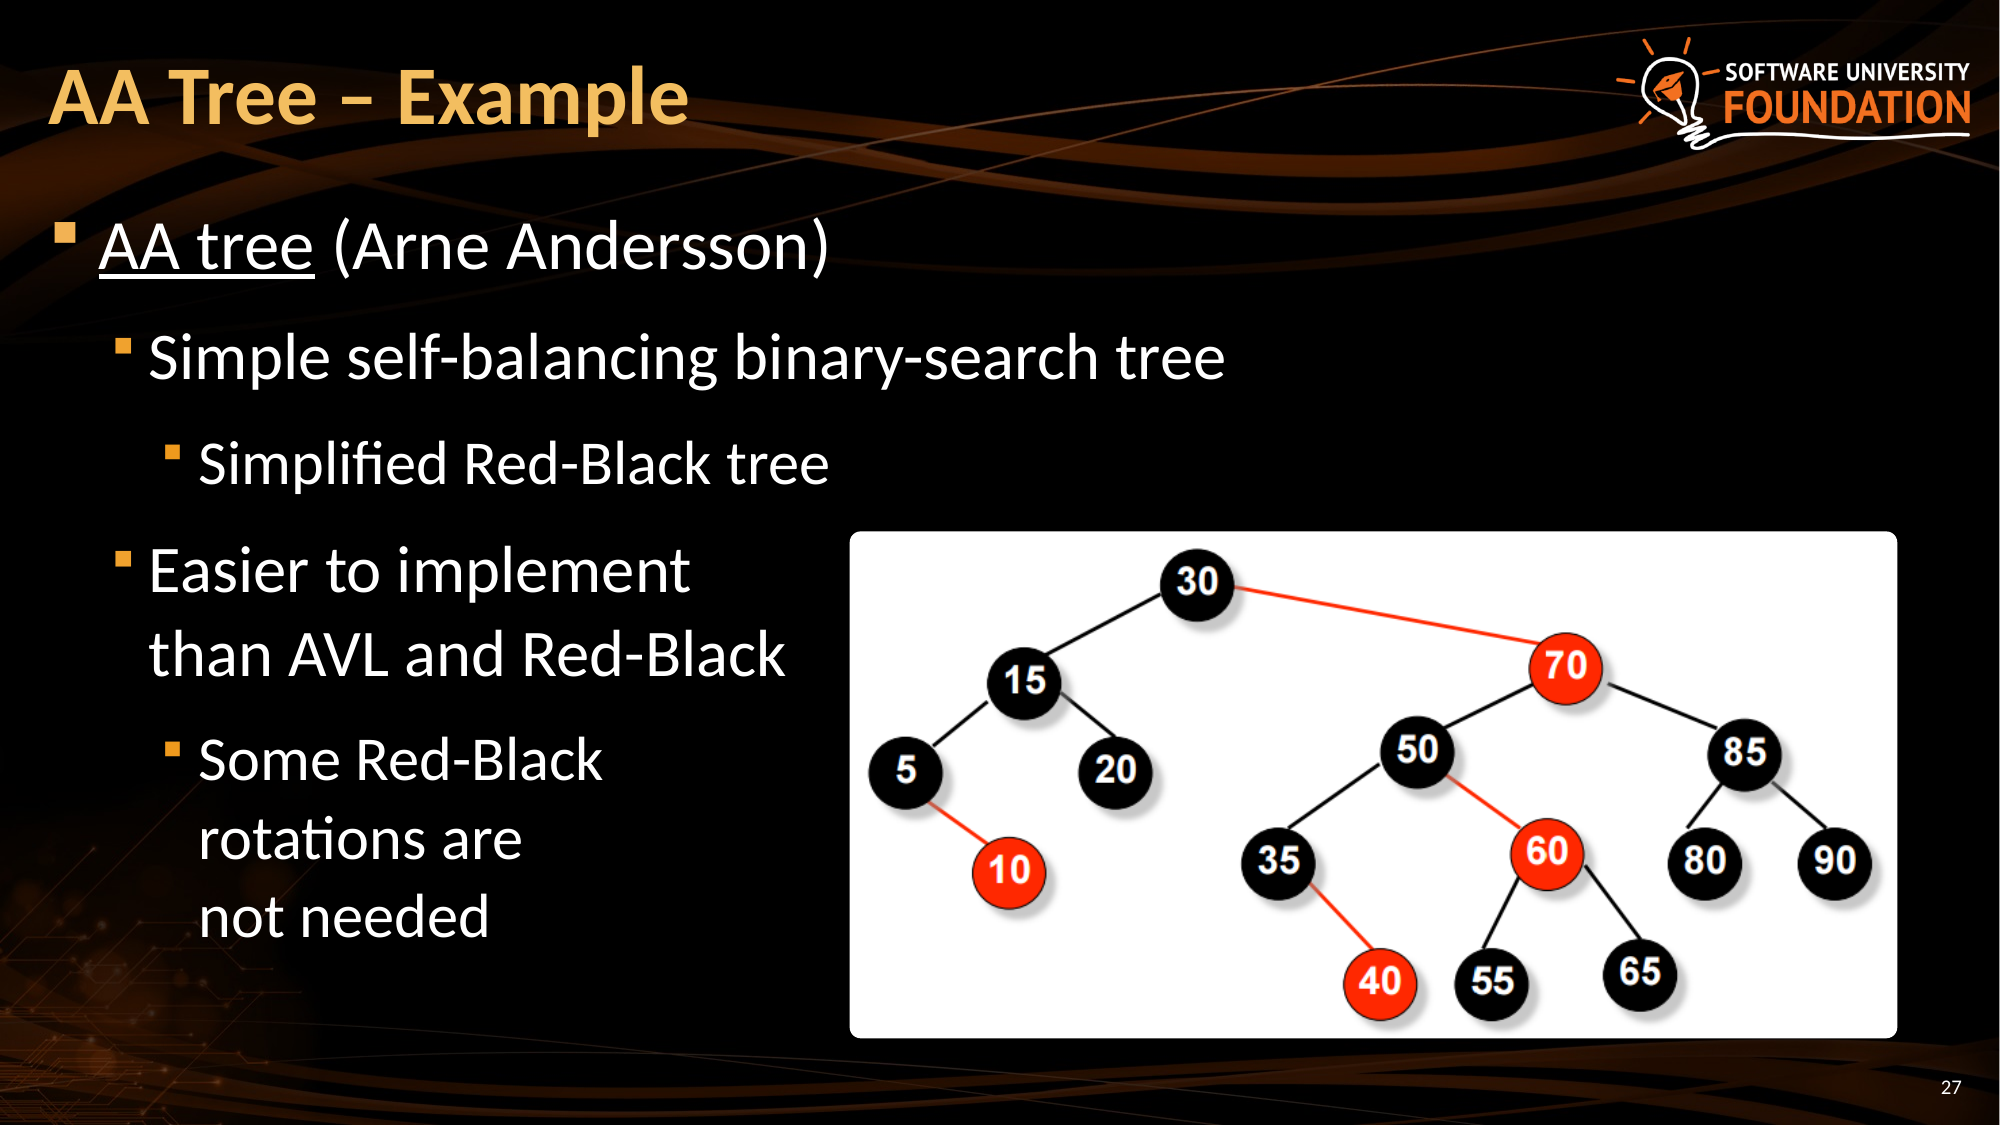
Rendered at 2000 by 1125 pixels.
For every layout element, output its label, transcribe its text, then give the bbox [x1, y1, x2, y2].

list AA tree (Arne Andersson) Simple self-balancing binary-search tree Simplified Red-Black tree Easier to implement than AVL and Red-Black Some Red-Black rotations are not needed [31, 188, 1968, 1103]
picture [0, 0, 2000, 1125]
title AA Tree – Example [30, 6, 1602, 189]
